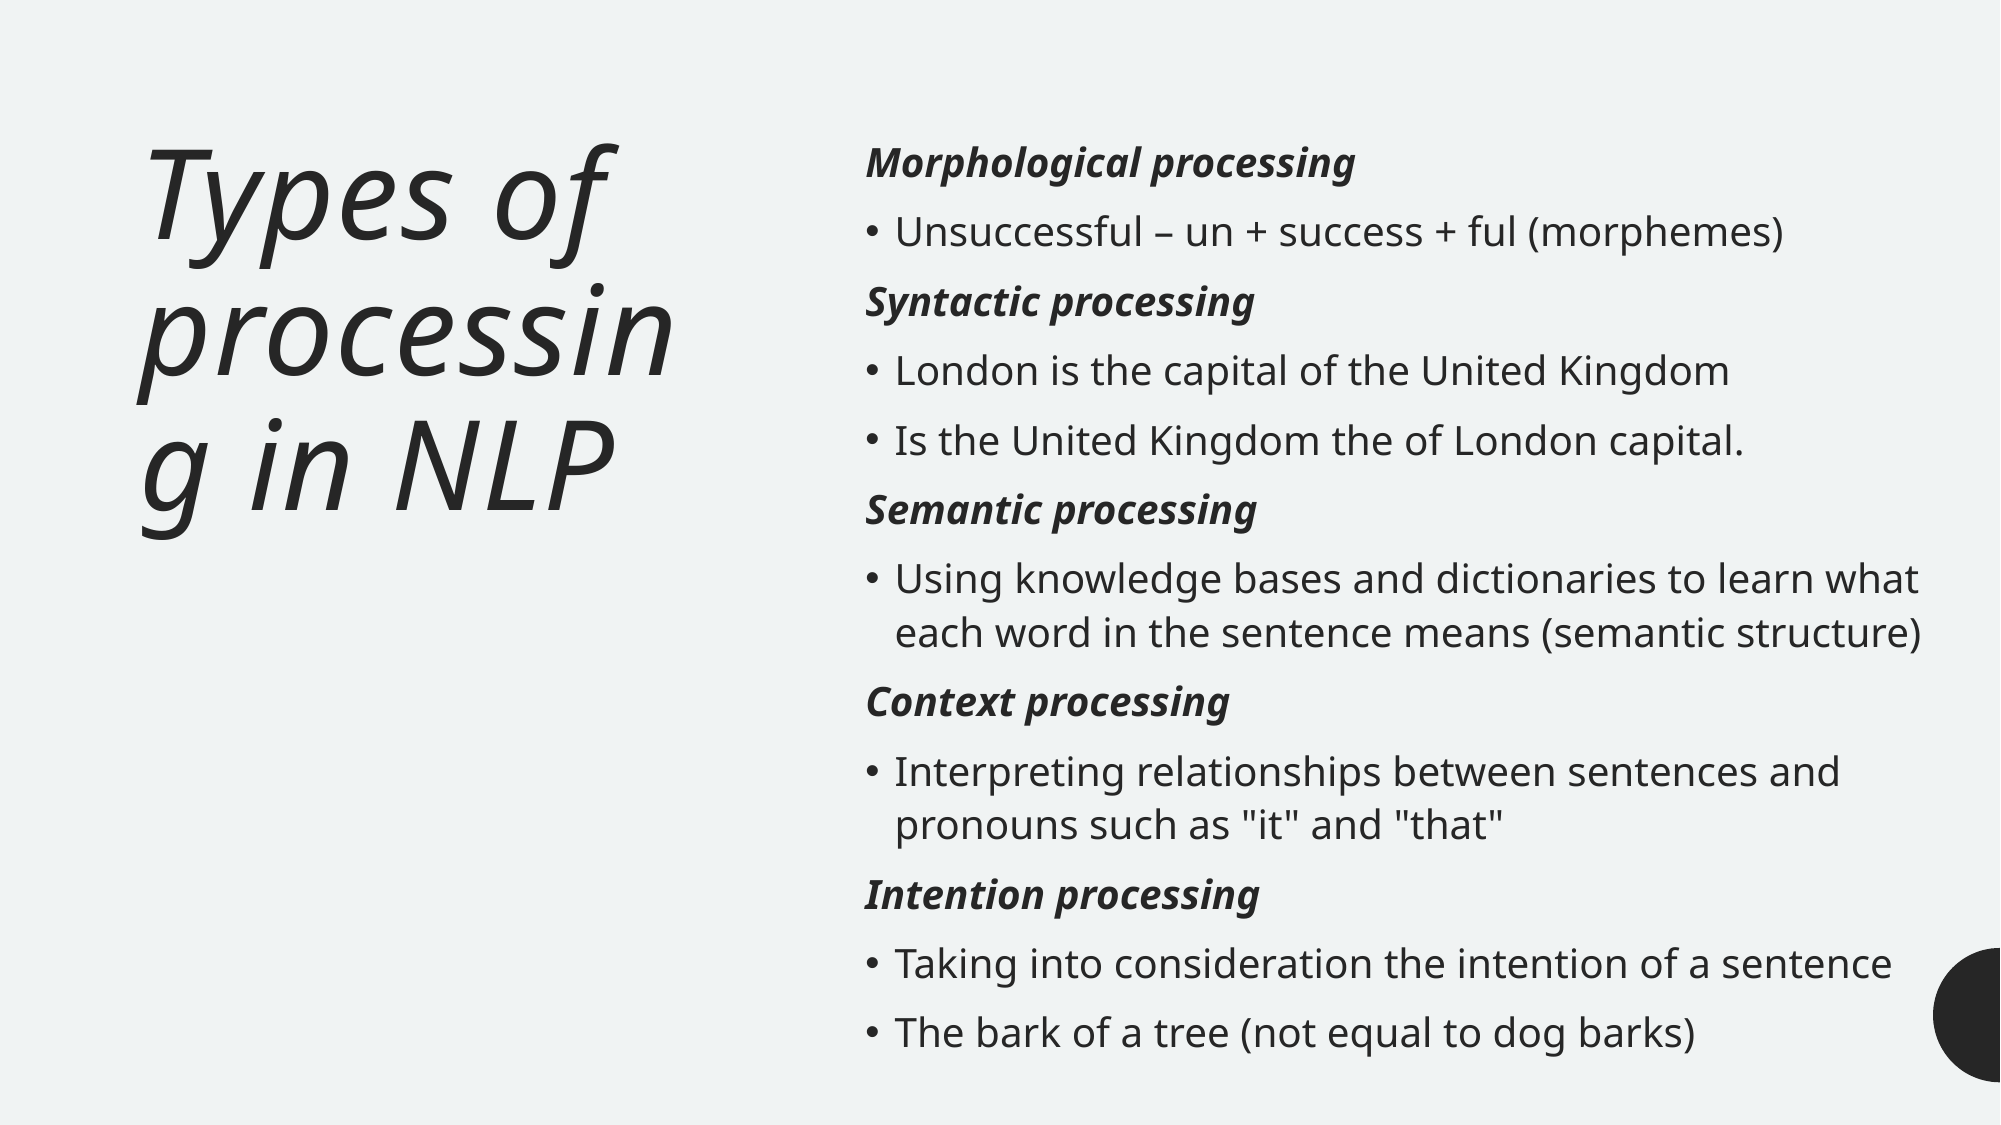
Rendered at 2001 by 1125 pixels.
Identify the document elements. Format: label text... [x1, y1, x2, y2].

list Morphological processing Unsuccessful – un + success + ful (morphemes) Syntactic processing London is the capital of the United Kingdom Is the United Kingdom the of London capital. Semantic processing Using knowledge bases and dictionaries to learn what each word in the sentence means (semantic structure) Context processing Interpreting relationships between sentences and pronouns such as "it" and "that" Intention processing Taking into consideration the intention of a sentence The bark of a tree (not equal to dog barks) [850, 124, 1945, 1088]
title Types of processing in NLP [124, 124, 753, 905]
